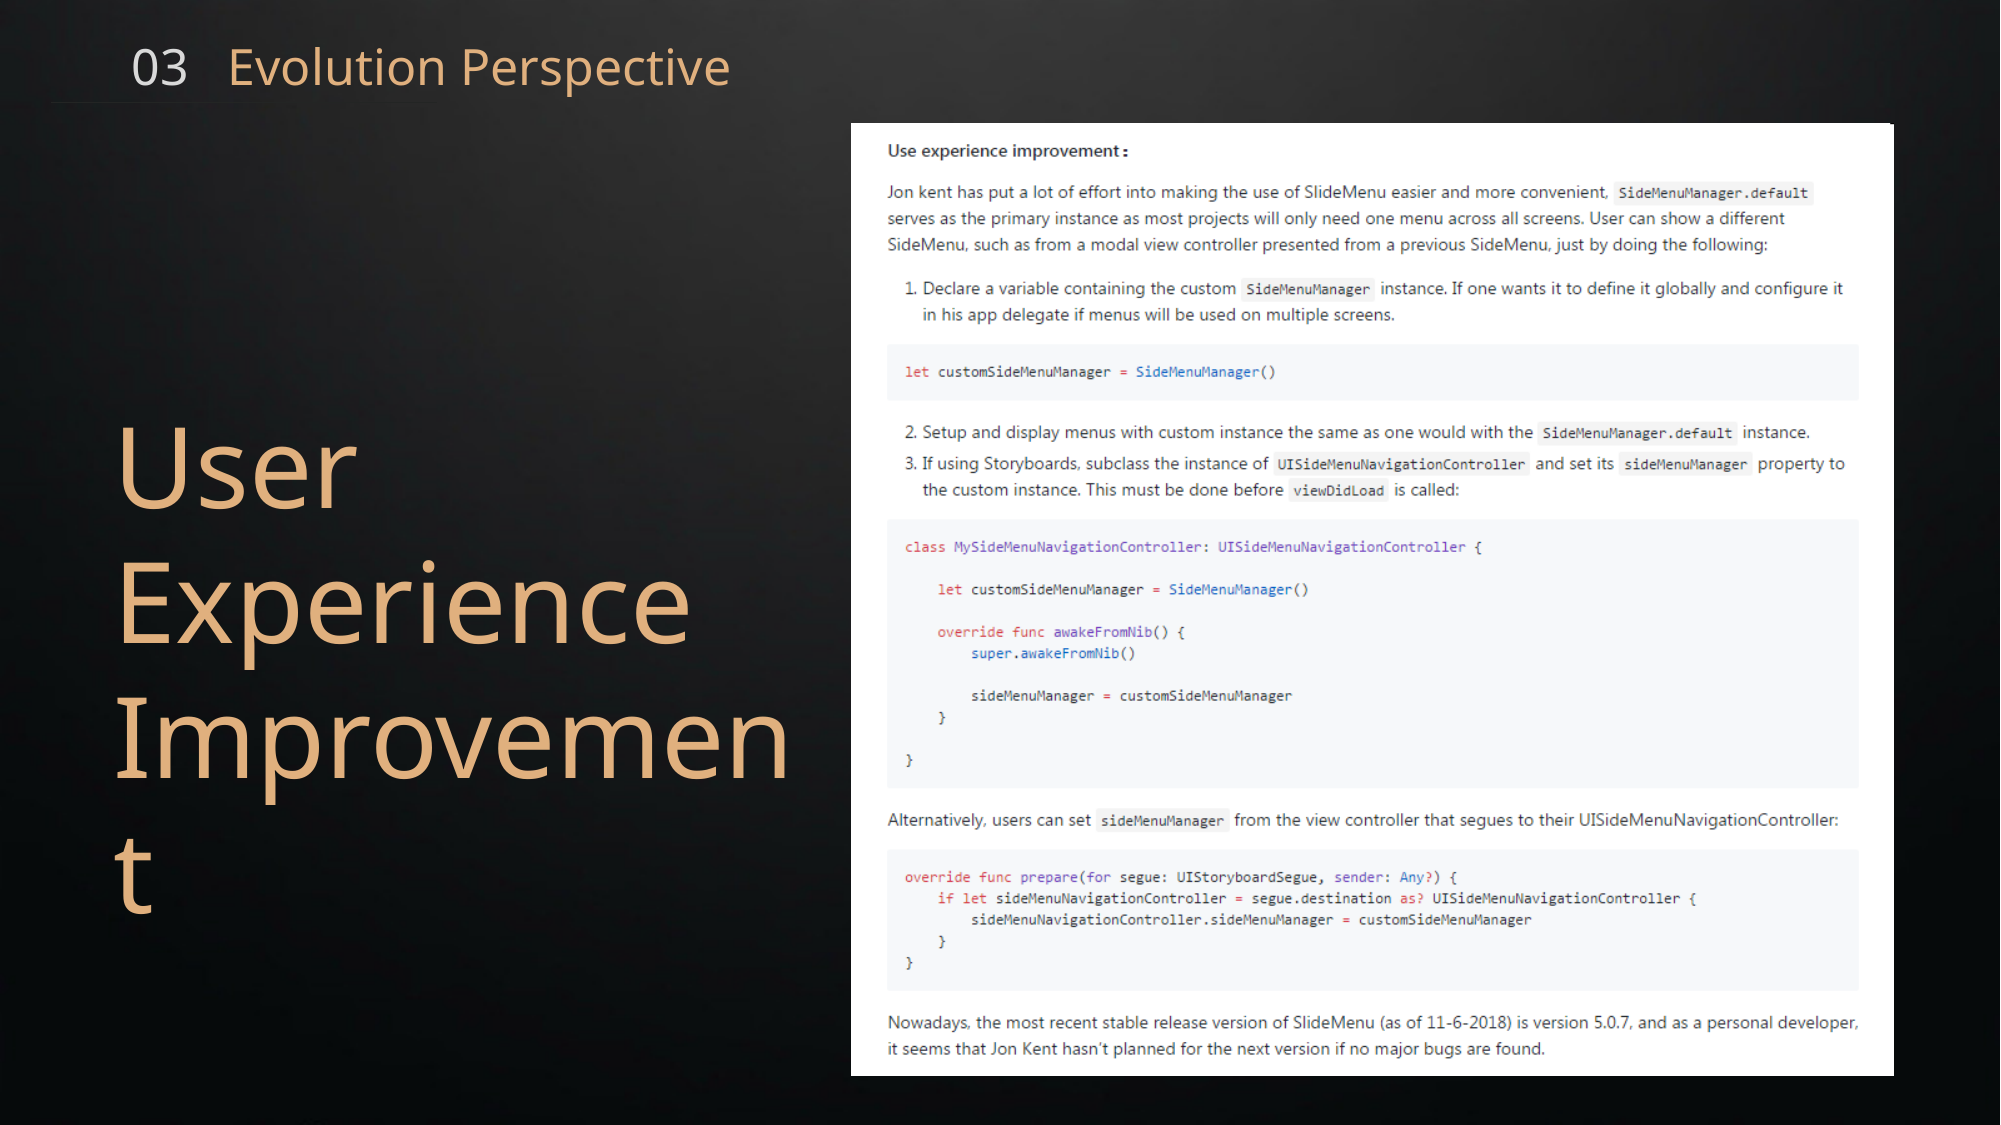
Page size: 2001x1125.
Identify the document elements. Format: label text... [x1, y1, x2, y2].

picture [0, 0, 2000, 1125]
text_box User Experience Improvement [98, 388, 849, 944]
text_box 03 Evolution Perspective [107, 28, 757, 104]
